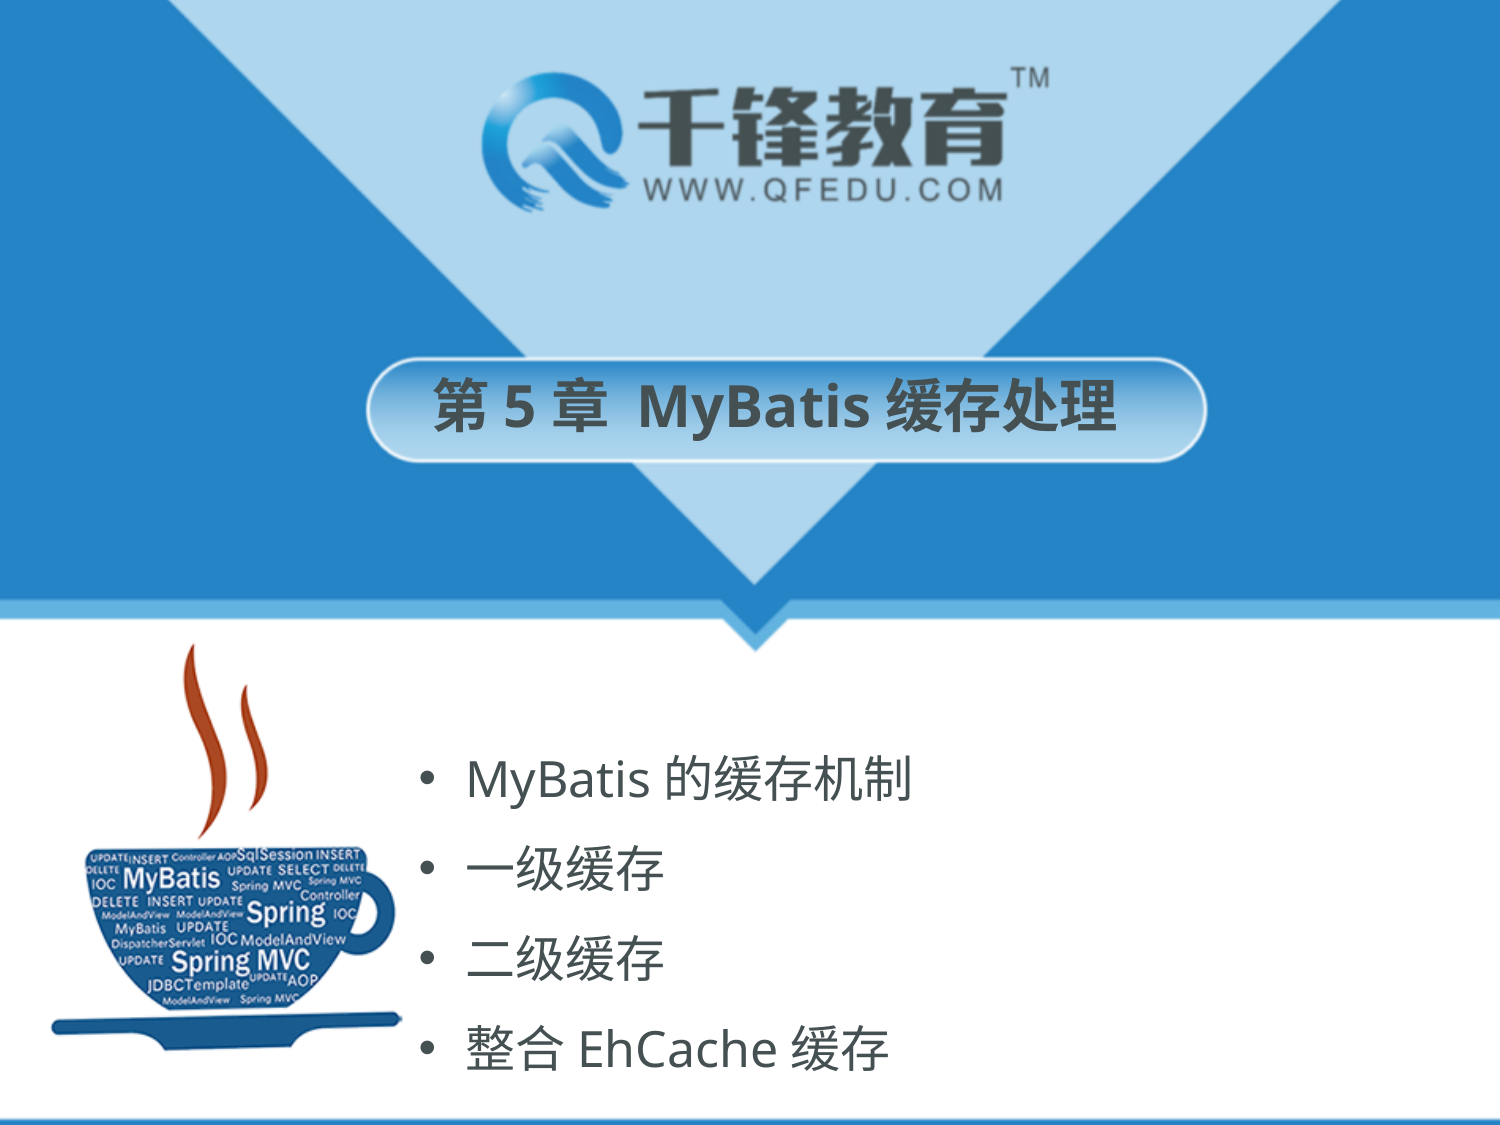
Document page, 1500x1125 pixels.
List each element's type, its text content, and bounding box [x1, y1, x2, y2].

picture [0, 0, 1500, 1125]
text_box 第5章 MyBatis缓存处理 [352, 369, 1198, 469]
text_box MyBatis的缓存机制 一级缓存 二级缓存 整合EhCache缓存 [403, 709, 1228, 1085]
